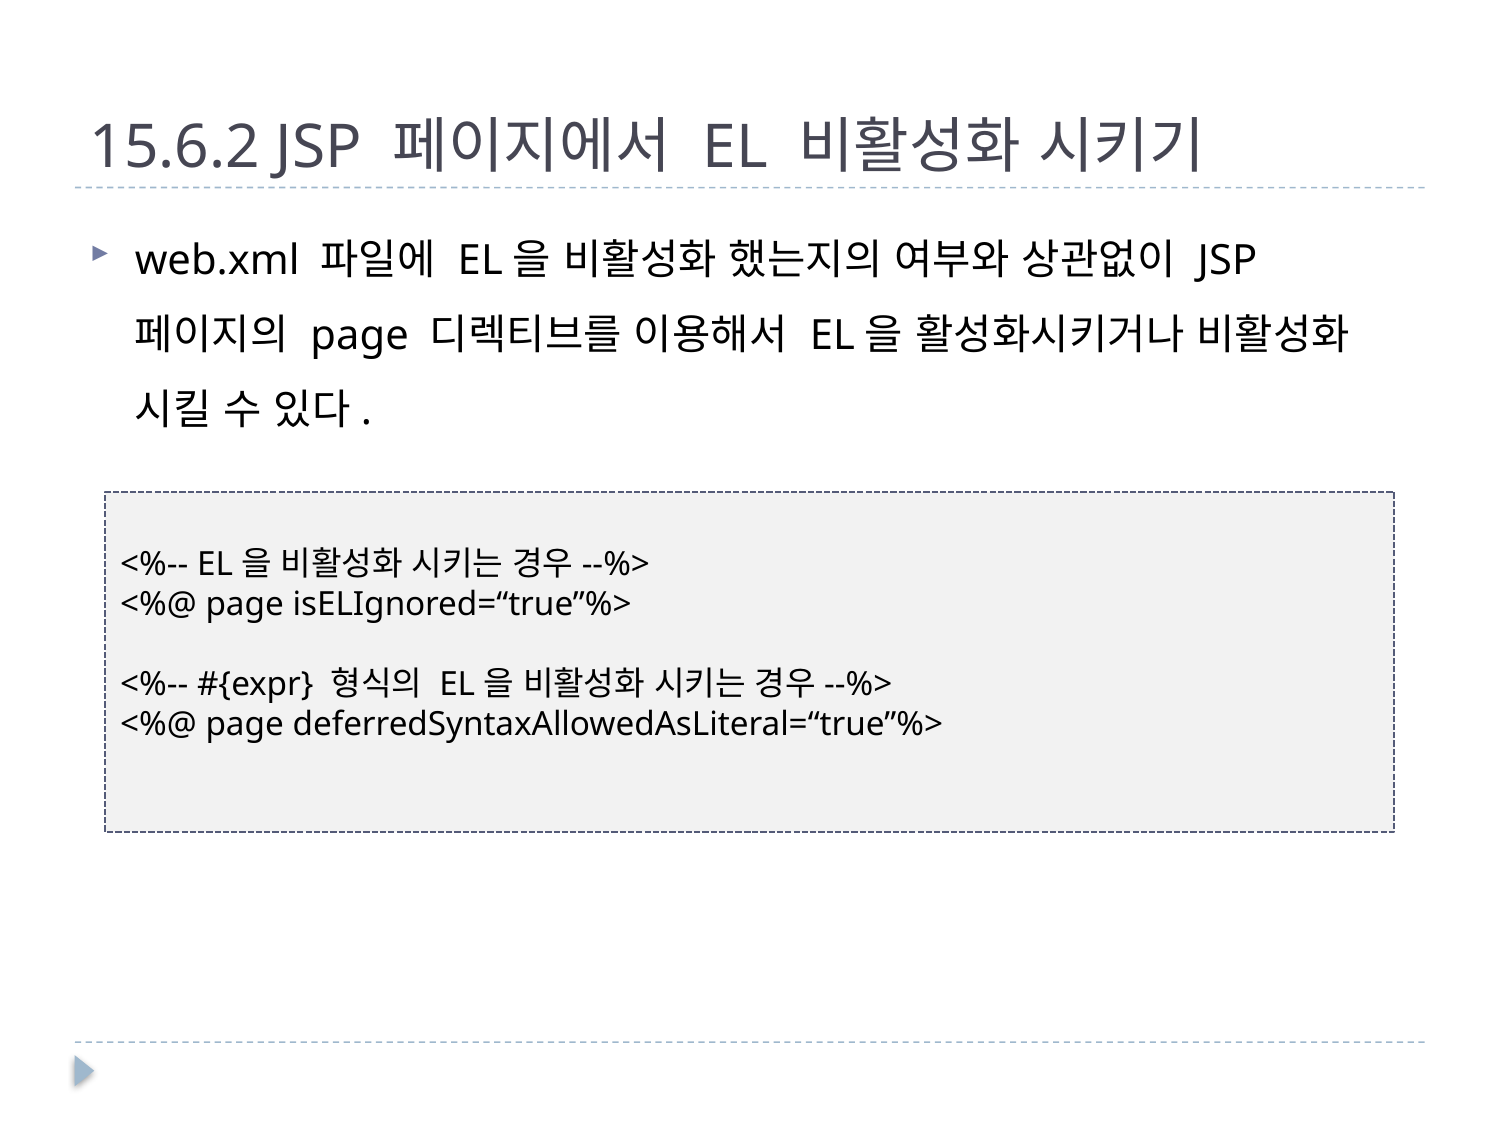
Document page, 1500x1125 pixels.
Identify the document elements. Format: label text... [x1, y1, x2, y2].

title 15.6.2 JSP 페이지에서 EL 비활성화 시키기 [75, 24, 1425, 188]
text_box <%-- EL을 비활성화 시키는 경우--%> <%@ page isELIgnored=“true”%> <%-- #{expr} 형식의 EL을 비활성화 시키는 경우--%> <%@ page deferredSyntaxAllowedAsLiteral=“true”%> [104, 491, 1396, 834]
list web.xml 파일에 EL을 비활성화 했는지의 여부와 상관없이 JSP 페이지의 page 디렉티브를 이용해서 EL을 활성화시키거나 비활성화 시킬 수 있다. [75, 200, 1425, 1010]
